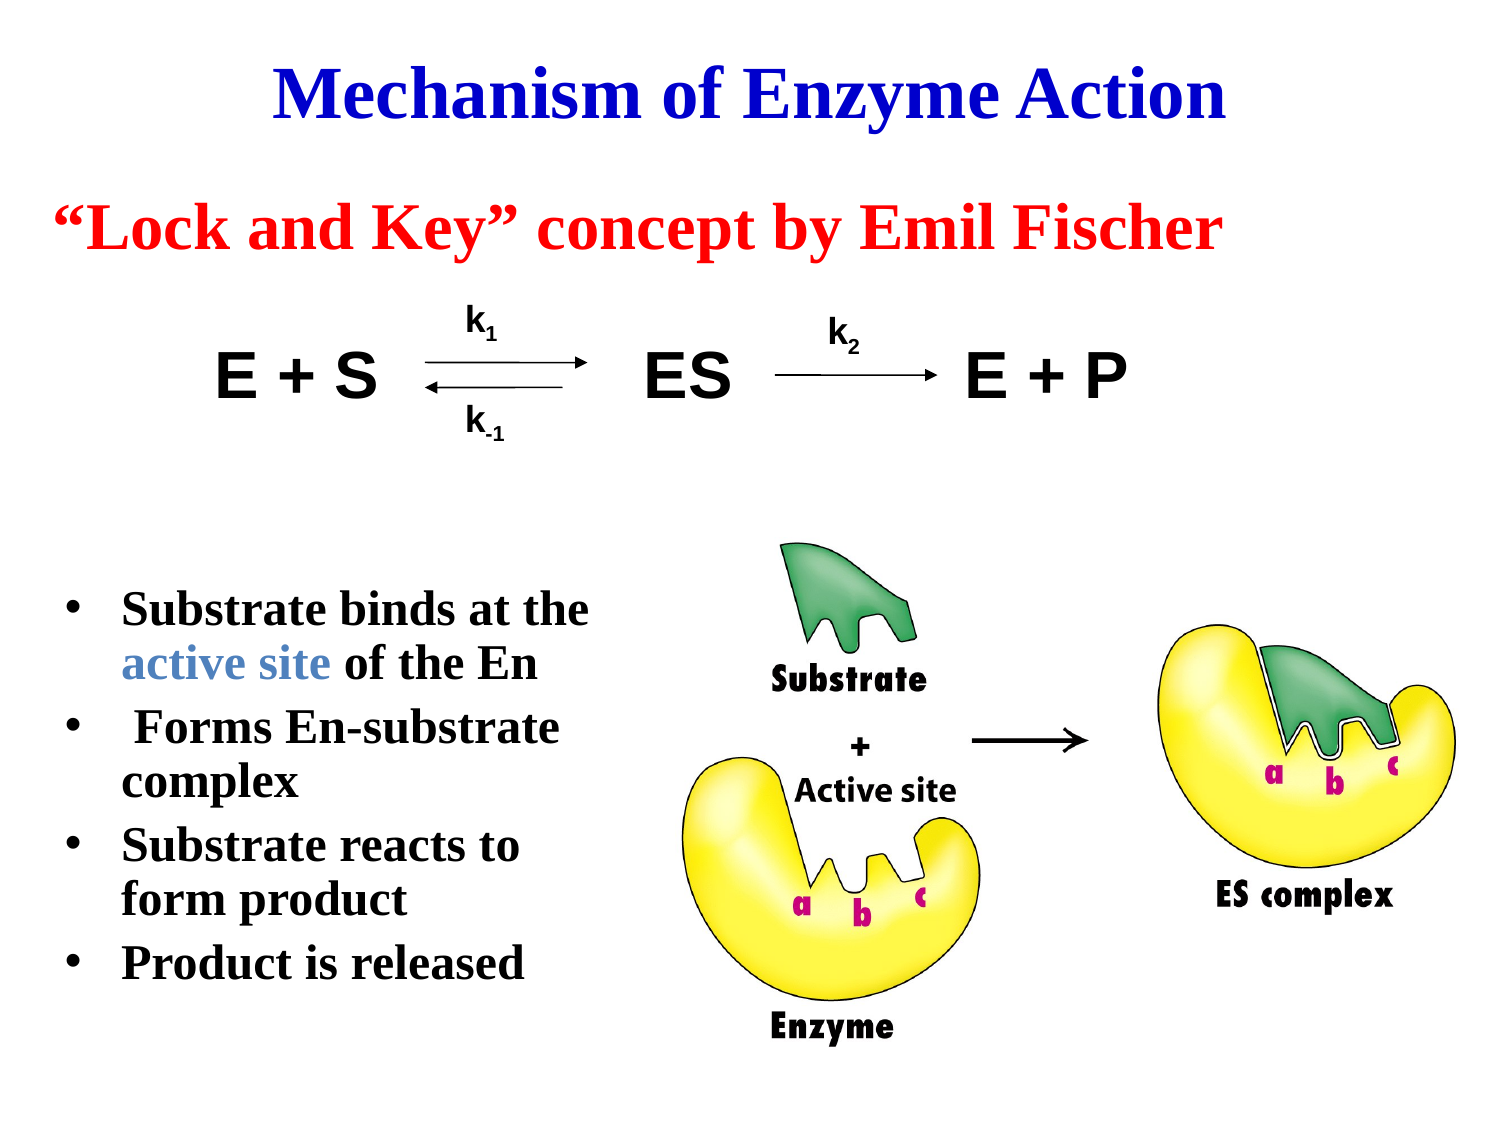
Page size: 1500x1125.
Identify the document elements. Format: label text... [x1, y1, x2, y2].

text_box Substrate binds at the active site of the En Forms En-substrate complex Substrate reacts to form product Product is released [50, 575, 625, 988]
list “Lock and Key” concept by Emil Fischer [37, 174, 1363, 275]
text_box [199, 287, 1251, 463]
picture [674, 537, 1464, 1051]
title Mechanism of Enzyme Action [0, 24, 1500, 152]
